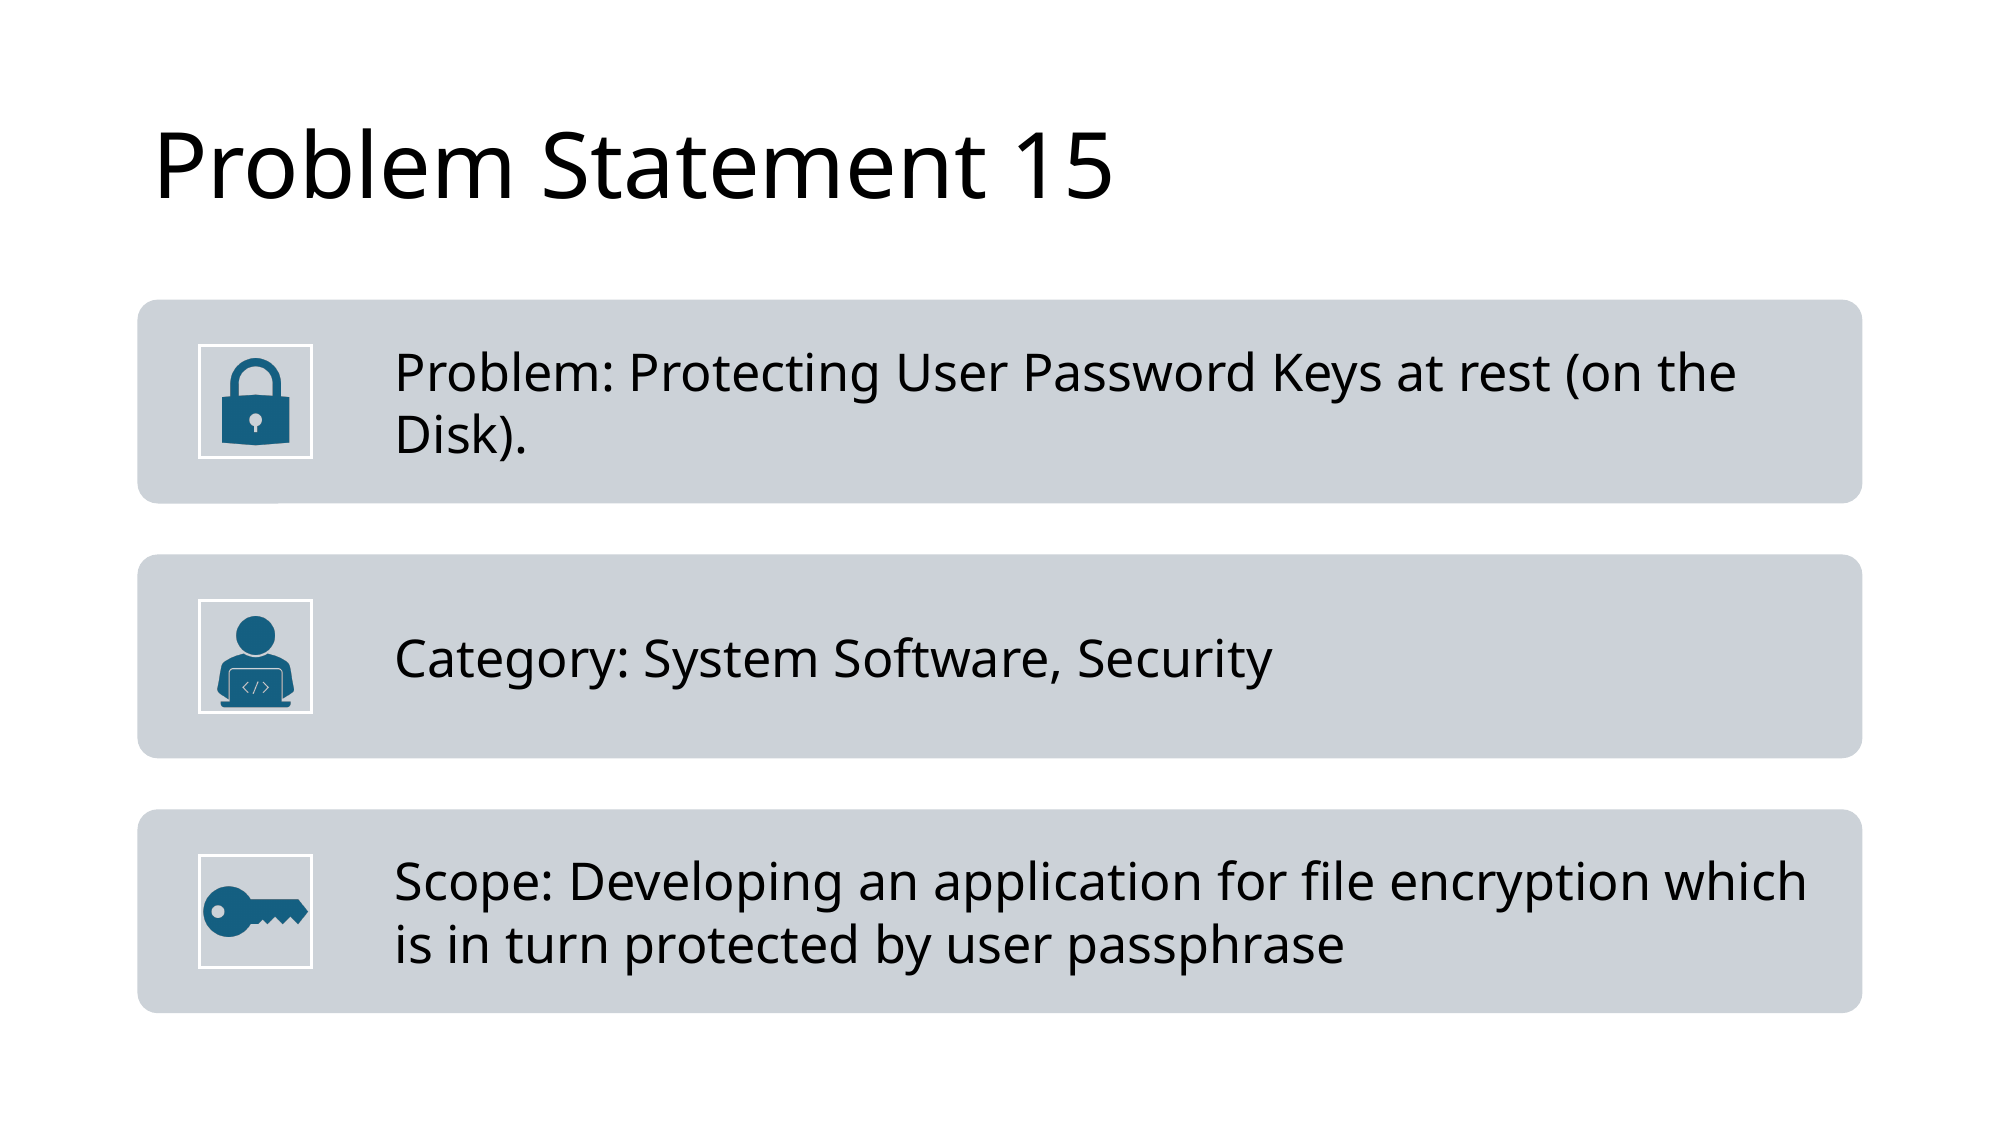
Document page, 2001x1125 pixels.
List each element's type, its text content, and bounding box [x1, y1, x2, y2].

title Problem Statement 15 [137, 59, 1863, 278]
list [136, 298, 1863, 1014]
